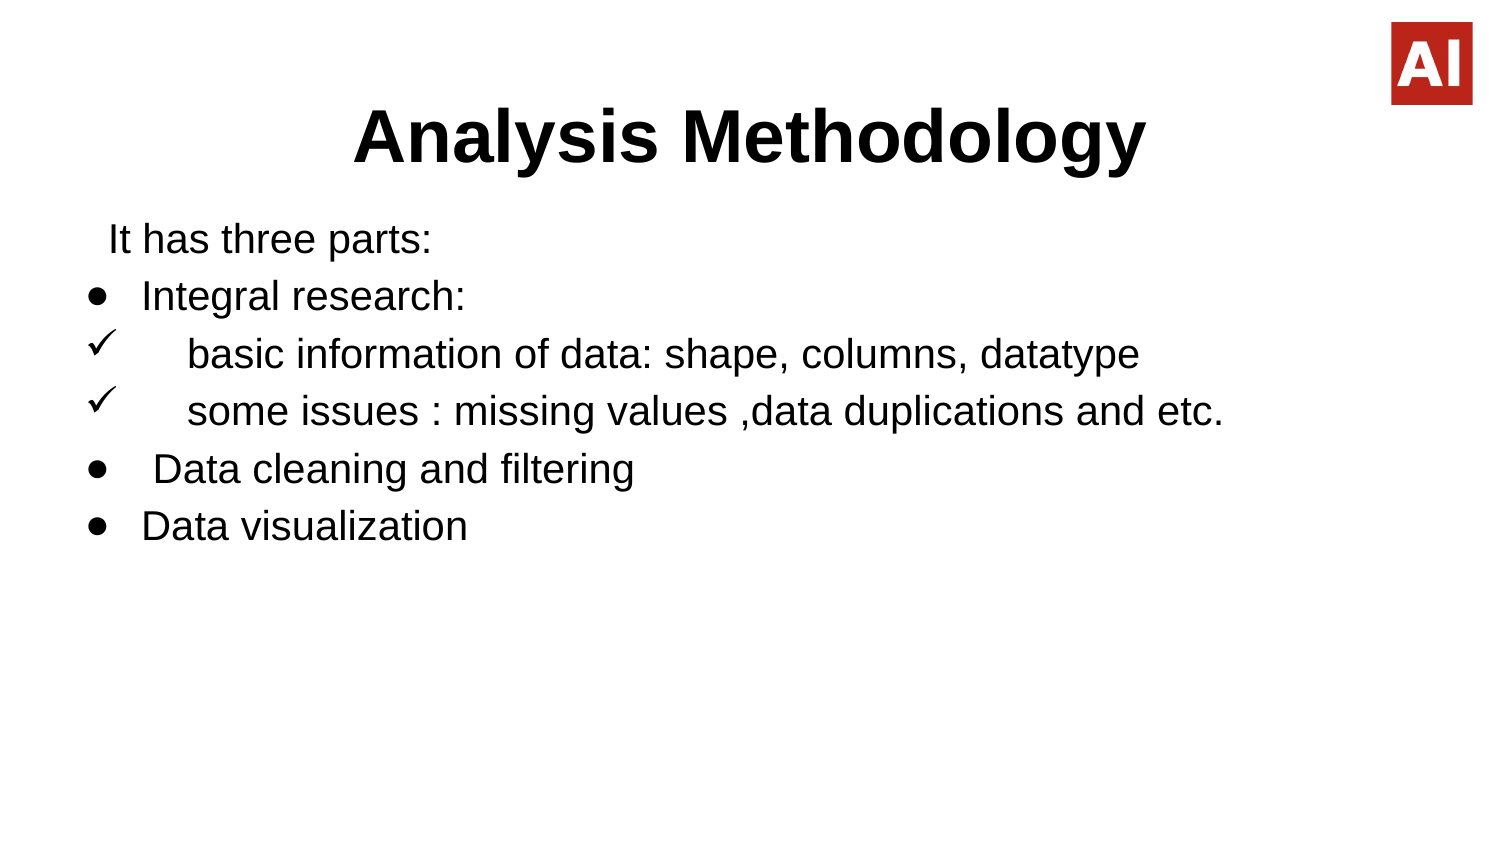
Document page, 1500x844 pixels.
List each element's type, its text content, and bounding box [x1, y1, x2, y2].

title Analysis Methodology [51, 72, 1449, 167]
list It has three parts: Integral research: basic information of data: shape, columns, datatype some issues : missing values ,data duplications and etc. Data cleaning and filtering Data visualization [51, 189, 1449, 750]
picture [1391, 21, 1473, 105]
